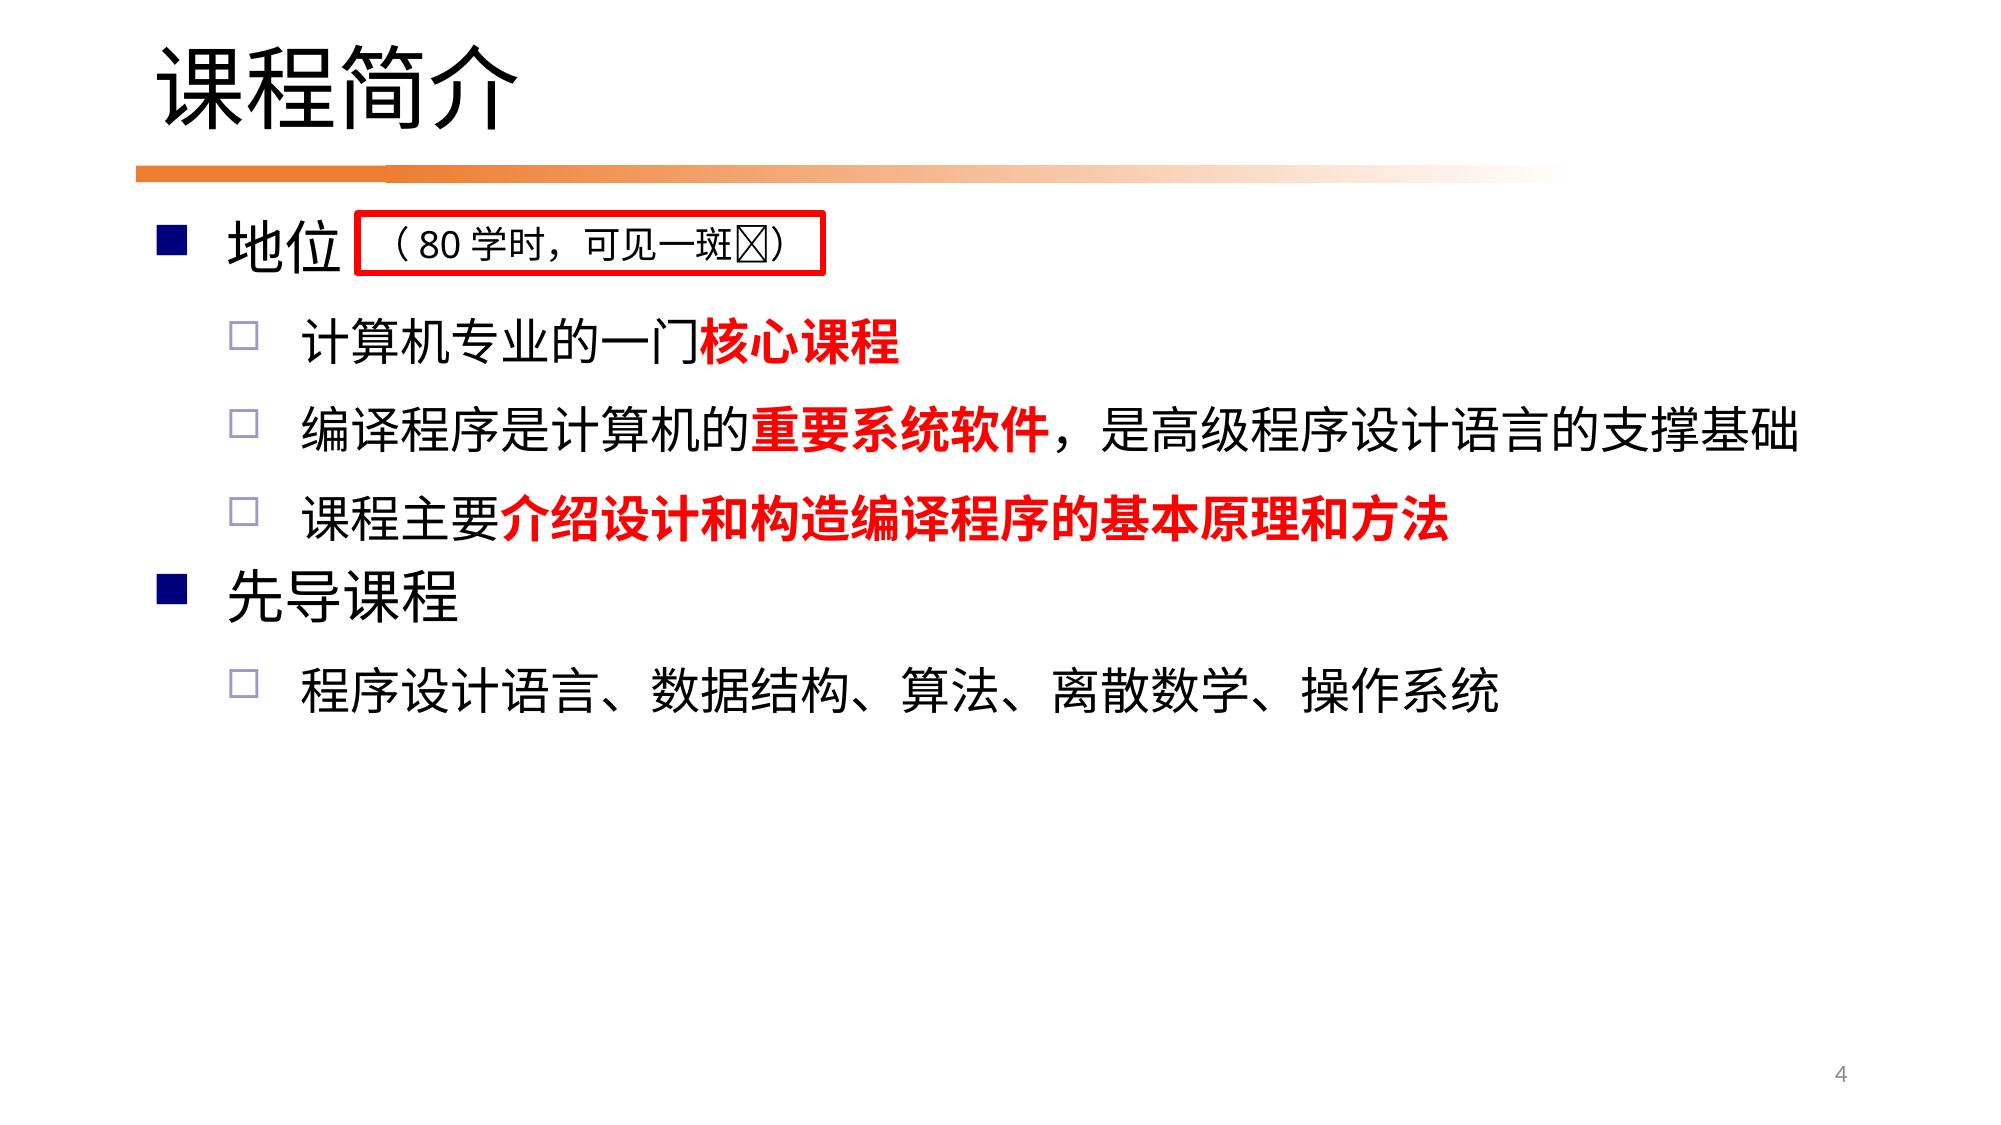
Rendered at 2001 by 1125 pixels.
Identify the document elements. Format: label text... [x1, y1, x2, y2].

list 地位 计算机专业的一门核心课程 编译程序是计算机的重要系统软件，是高级程序设计语言的支撑基础 课程主要介绍设计和构造编译程序的基本原理和方法 先导课程 程序设计语言、数据结构、算法、离散数学、操作系统 [137, 211, 1863, 1018]
slide_number 4 [1412, 1042, 1863, 1103]
text_box （80学时，可见一斑） [357, 213, 823, 274]
title 课程简介 [138, 25, 1810, 160]
